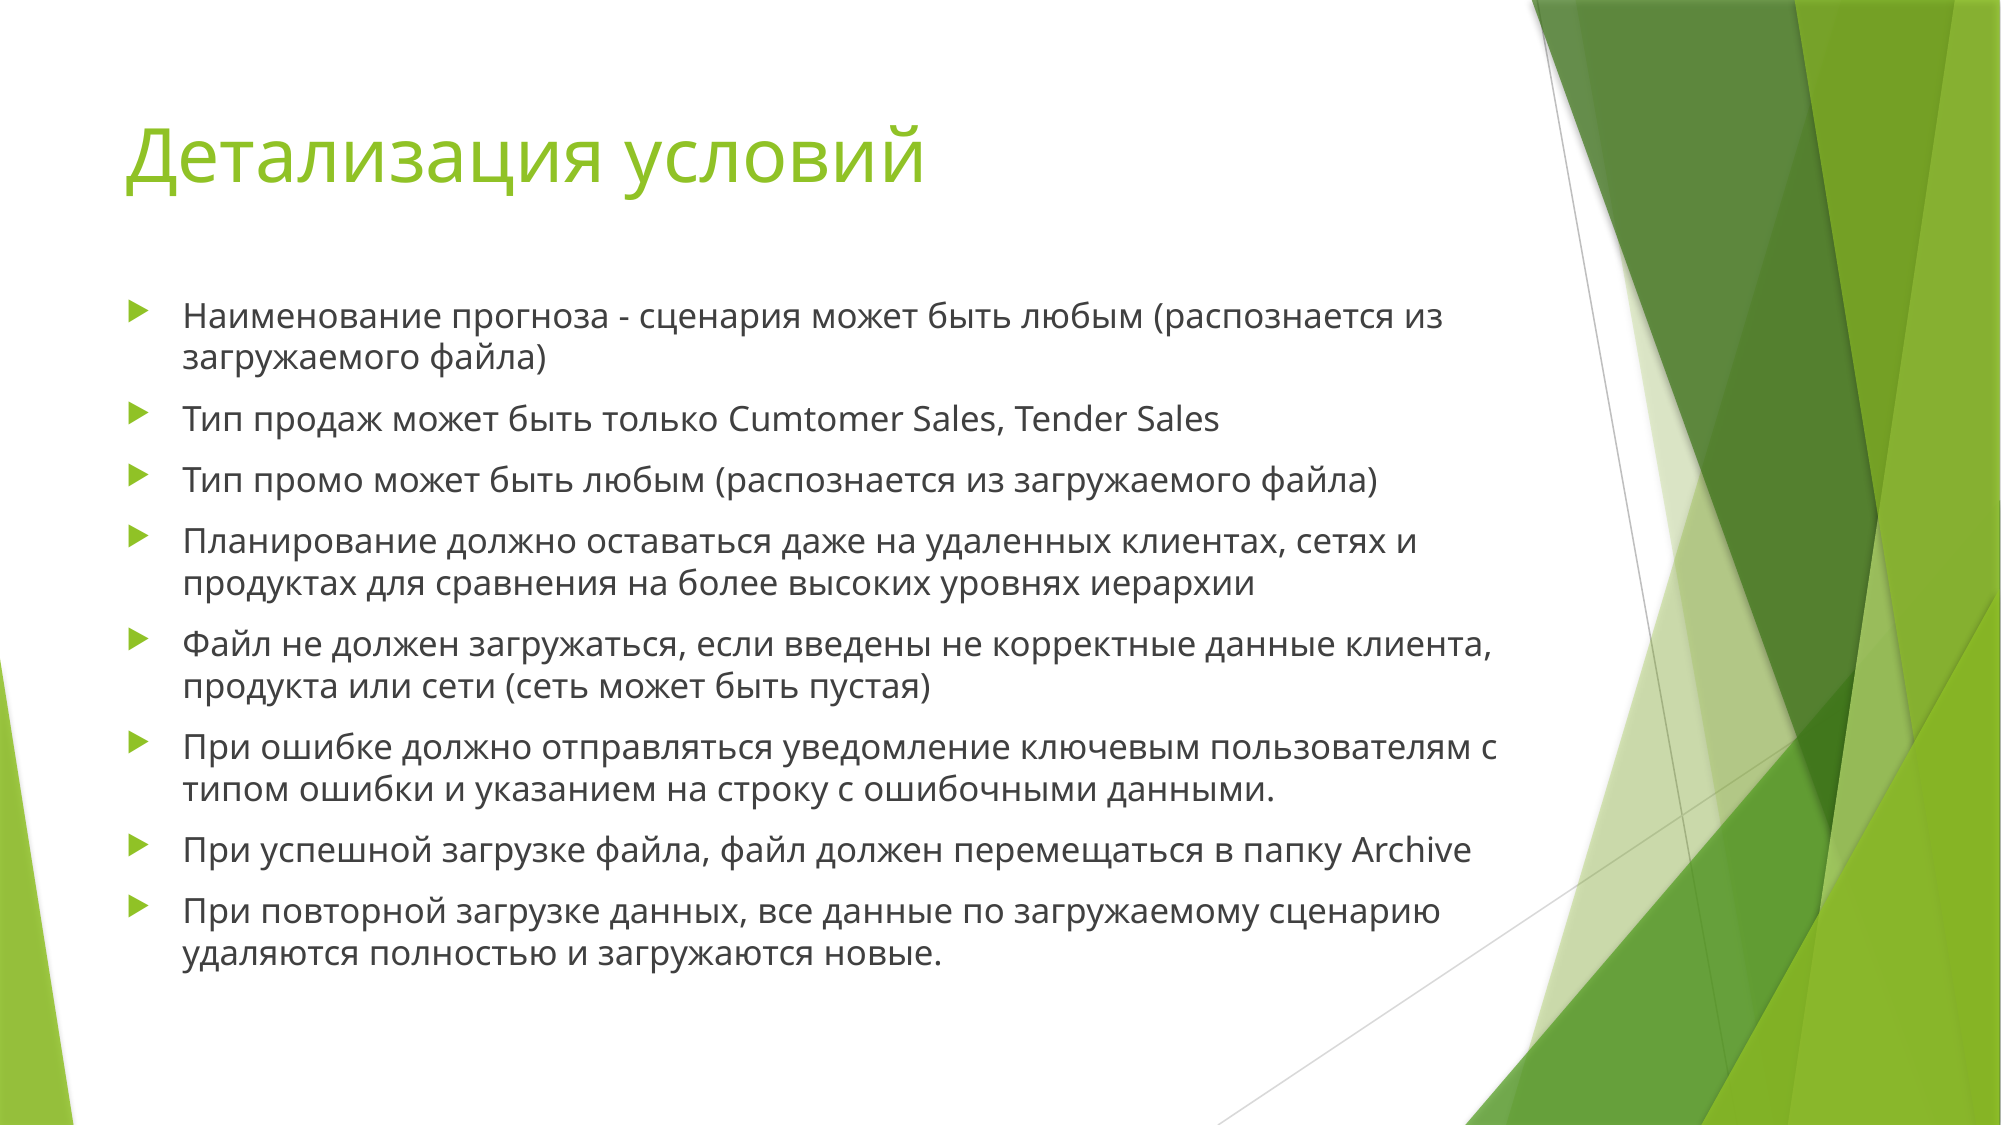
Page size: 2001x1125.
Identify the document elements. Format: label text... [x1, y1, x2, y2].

list Наименование прогноза - сценария может быть любым (распознается из загружаемого файла) Тип продаж может быть только Cumtomer Sales, Tender Sales Тип промо может быть любым (распознается из загружаемого файла) Планирование должно оставаться даже на удаленных клиентах, сетях и продуктах для сравнения на более высоких уровнях иерархии Файл не должен загружаться, если введены не корректные данные клиента, продукта или сети (сеть может быть пустая) При ошибке должно отправляться уведомление ключевым пользователям с типом ошибки и указанием на строку с ошибочными данными. При успешной загрузке файла, файл должен перемещаться в папку Archive При повторной загрузке данных, все данные по загружаемому сценарию удаляются полностью и загружаются новые. [111, 285, 1522, 992]
title Детализация условий [111, 99, 1522, 285]
